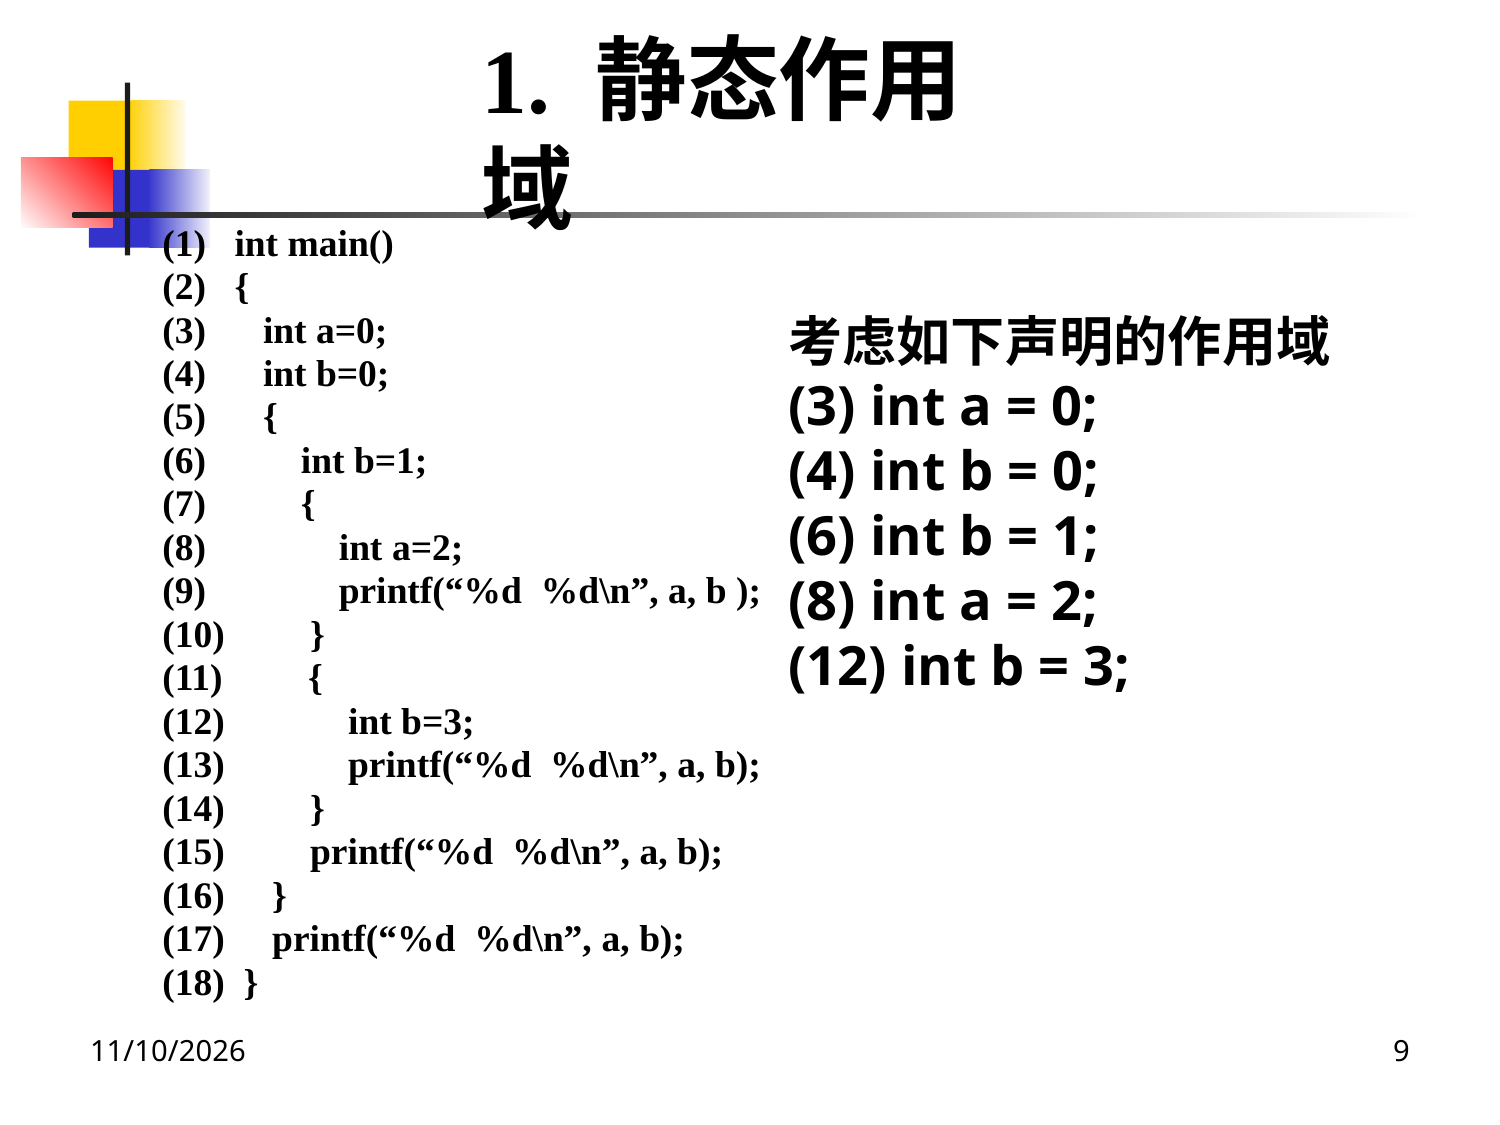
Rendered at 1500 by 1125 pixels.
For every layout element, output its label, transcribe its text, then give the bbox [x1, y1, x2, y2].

slide_number 9 [1074, 1024, 1425, 1103]
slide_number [75, 1024, 425, 1103]
text_box (1) int main() (2) { (3) int a=0; (4) int b=0; (5) { (6) int b=1; (7) { (8) int a=2; (9) printf(“%d %d\n”, a, b ); (10) } (11) { (12) int b=3; (13) printf(“%d %d\n”, a, b); (14) } (15) printf(“%d %d\n”, a, b); (16) } (17) printf(“%d %d\n”, a, b); (18) } [147, 219, 1365, 1059]
title 1. 静态作用域 [466, 66, 1057, 197]
text_box 考虑如下声明的作用域 (3) int a = 0; (4) int b = 0; (6) int b = 1; (8) int a = 2; (12) int b = 3; [773, 299, 1353, 704]
